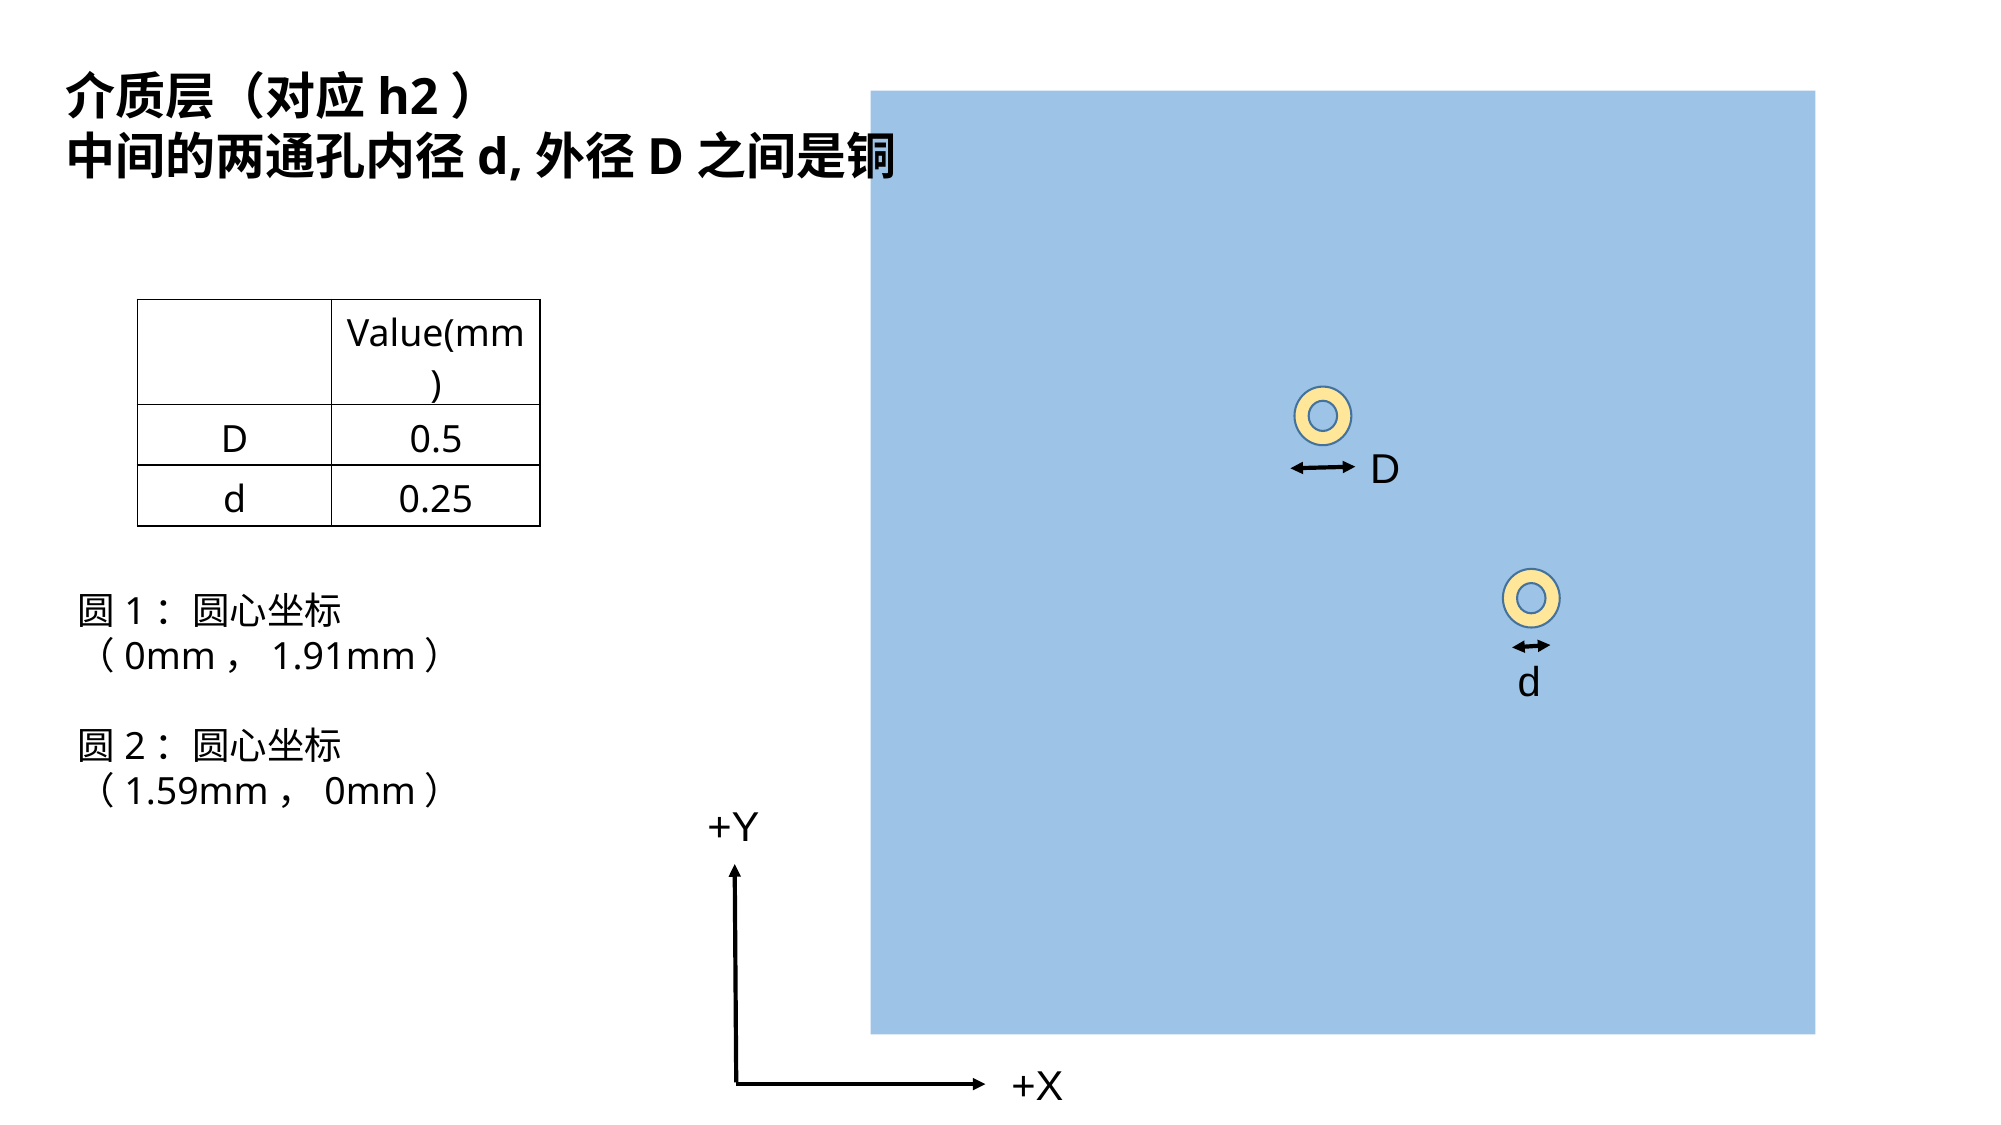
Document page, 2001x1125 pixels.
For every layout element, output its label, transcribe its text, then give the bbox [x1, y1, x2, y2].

table_header Value(mm) [332, 300, 539, 404]
text_box [870, 90, 1816, 1035]
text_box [692, 792, 1100, 1117]
text_box d [1502, 647, 1568, 713]
text_box 圆1：圆心坐标（0mm，1.91mm） 圆2：圆心坐标（1.59mm，0mm） [63, 579, 641, 865]
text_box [1290, 434, 1451, 500]
table_header [138, 300, 331, 404]
text_box [1293, 385, 1353, 434]
table_cell 0.5 [332, 405, 539, 464]
text_box 介质层（对应h2） 中间的两通孔内径d,外径D之间是铜 [50, 57, 997, 252]
text_box [1501, 567, 1561, 629]
table_cell 0.25 [332, 466, 539, 525]
table_cell D [138, 405, 331, 464]
table_cell d [138, 466, 331, 525]
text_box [1512, 644, 1551, 648]
